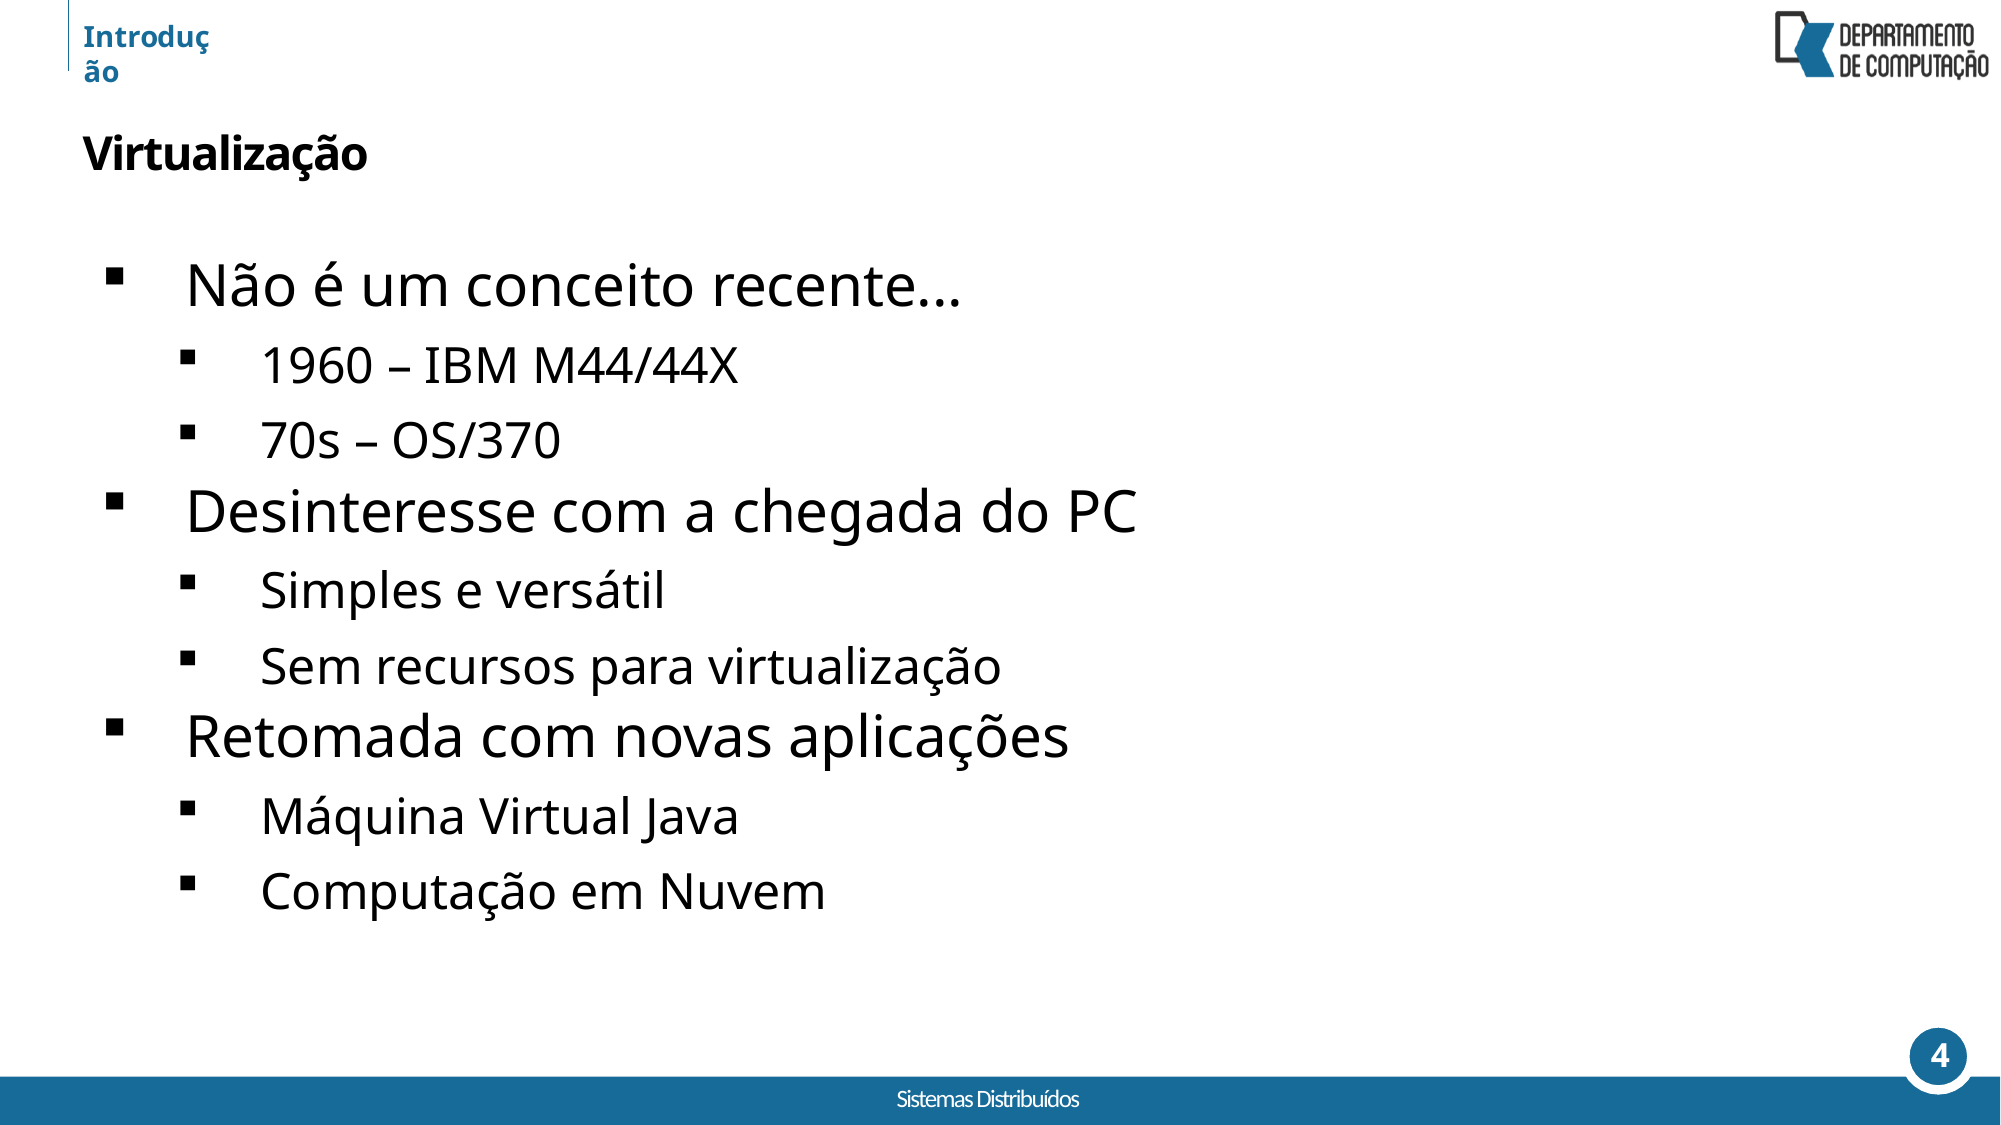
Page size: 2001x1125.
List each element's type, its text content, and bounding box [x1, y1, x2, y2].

picture [1763, 0, 2000, 92]
slide_number 4 [1920, 1034, 1956, 1076]
text_box Não é um conceito recente... 1960 – IBM M44/44X 70s – OS/370 Desinteresse com a chegada do PC Simples e versátil Sem recursos para virtualização Retomada com novas aplicações Máquina Virtual Java Computação em Nuvem [84, 248, 1918, 927]
text_box Introdução [81, 18, 225, 89]
footer Sistemas Distribuídos [894, 1075, 1108, 1125]
text_box Virtualização [80, 123, 900, 181]
